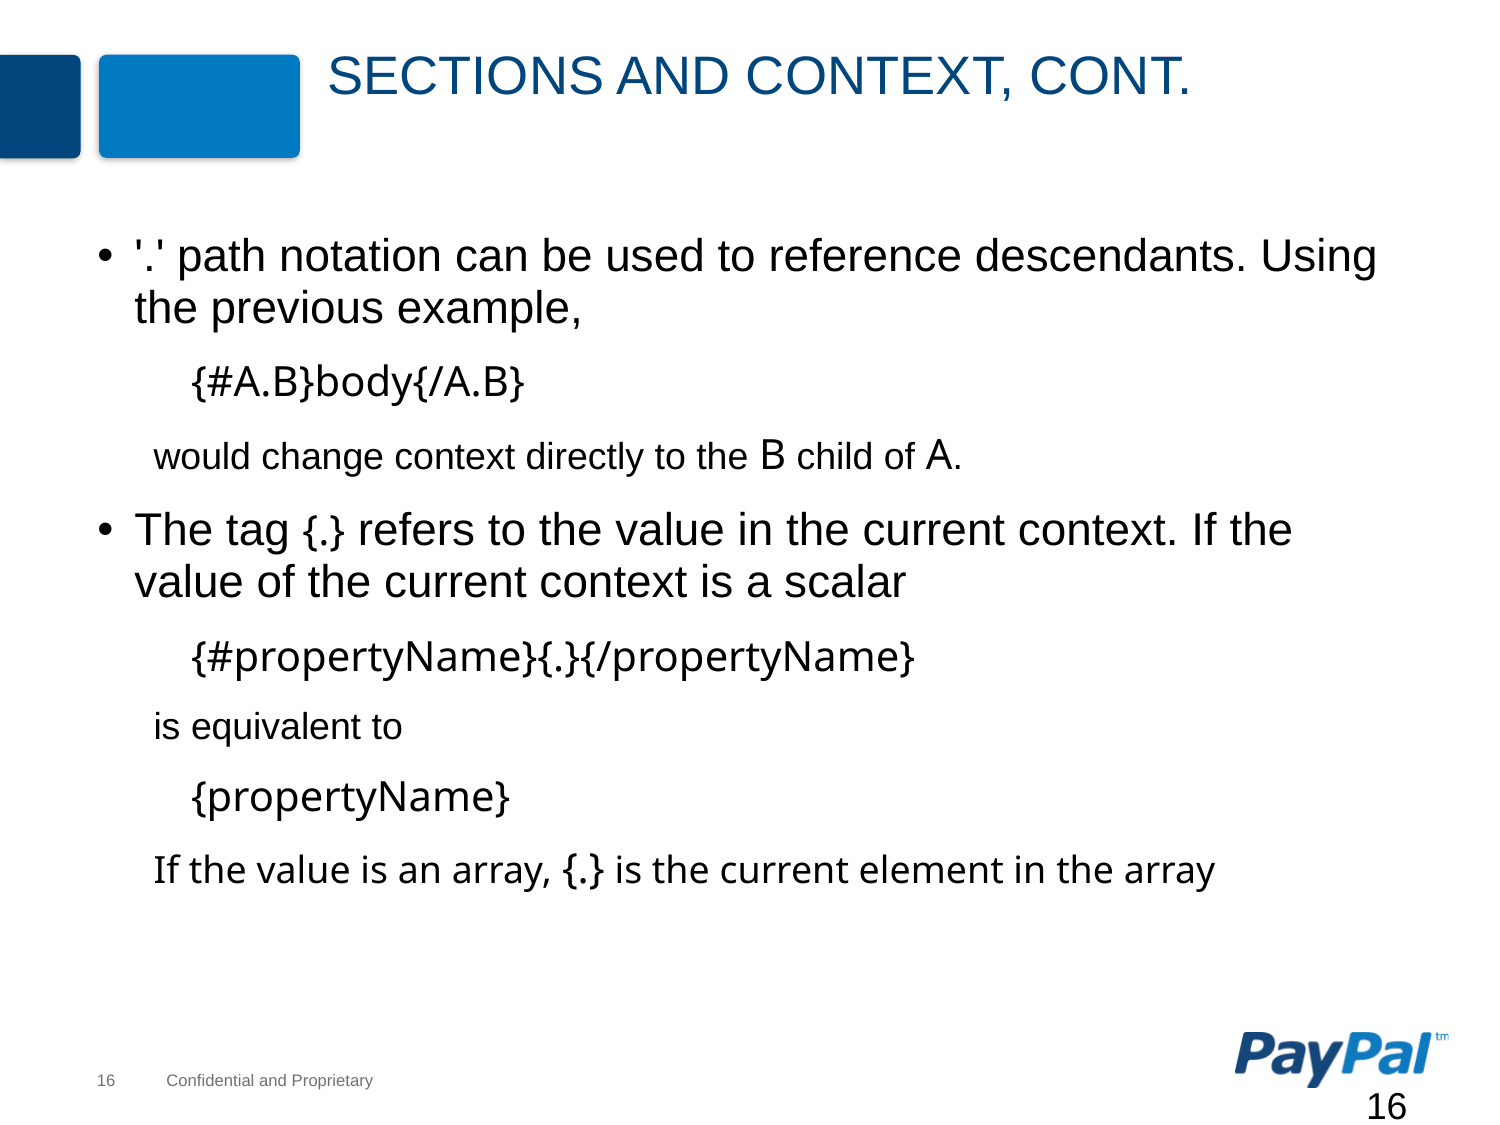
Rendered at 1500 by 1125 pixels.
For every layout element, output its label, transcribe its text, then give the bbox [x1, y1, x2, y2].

title Sections and Context, cont. [312, 37, 1463, 175]
picture [1235, 1032, 1449, 1088]
list '.' path notation can be used to reference descendants. Using the previous example, {#A.B}body{/A.B} would change context directly to the B child of A. The tag {.} refers to the value in the current context. If the value of the current context is a scalar {#propertyName}{.}{/propertyName} is equivalent to {propertyName} If the value is an array, {.} is the current element in the array [82, 221, 1413, 1013]
slide_number 16 [1351, 1074, 1500, 1125]
